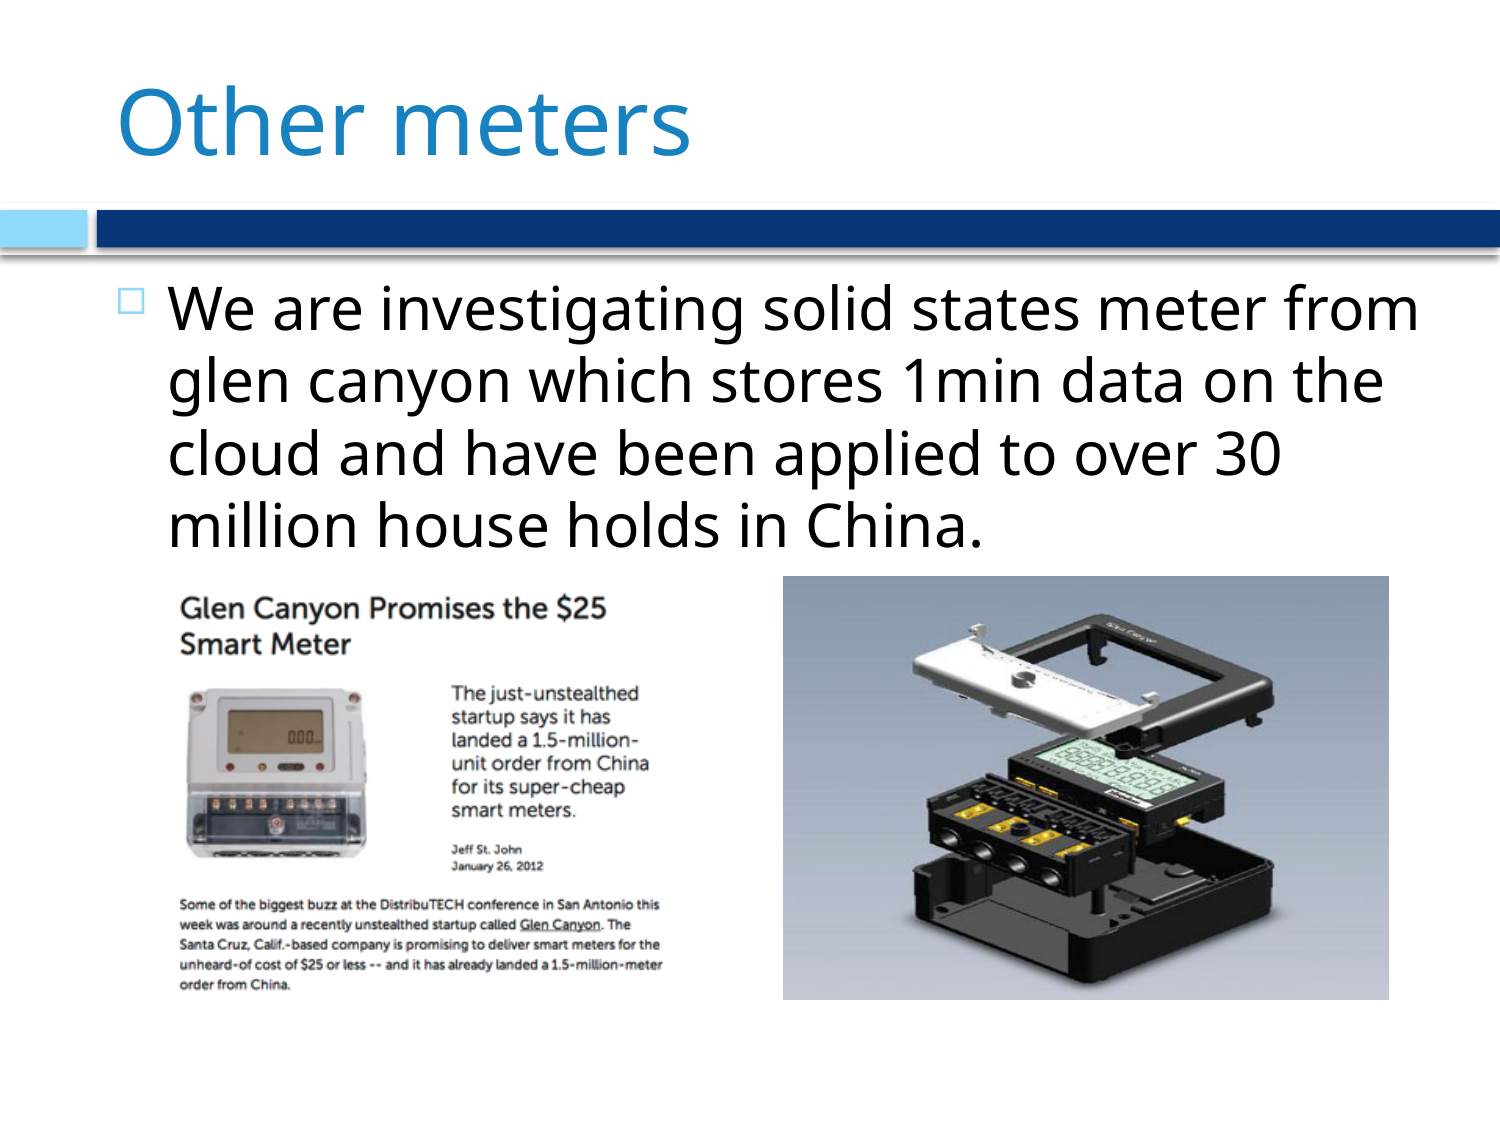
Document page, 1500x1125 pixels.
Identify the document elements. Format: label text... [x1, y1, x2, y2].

list We are investigating solid states meter from glen canyon which stores 1min data on the cloud and have been applied to over 30 million house holds in China. [100, 262, 1438, 1000]
picture [783, 576, 1390, 1001]
picture [168, 576, 669, 1001]
title Other meters [100, 37, 1438, 200]
